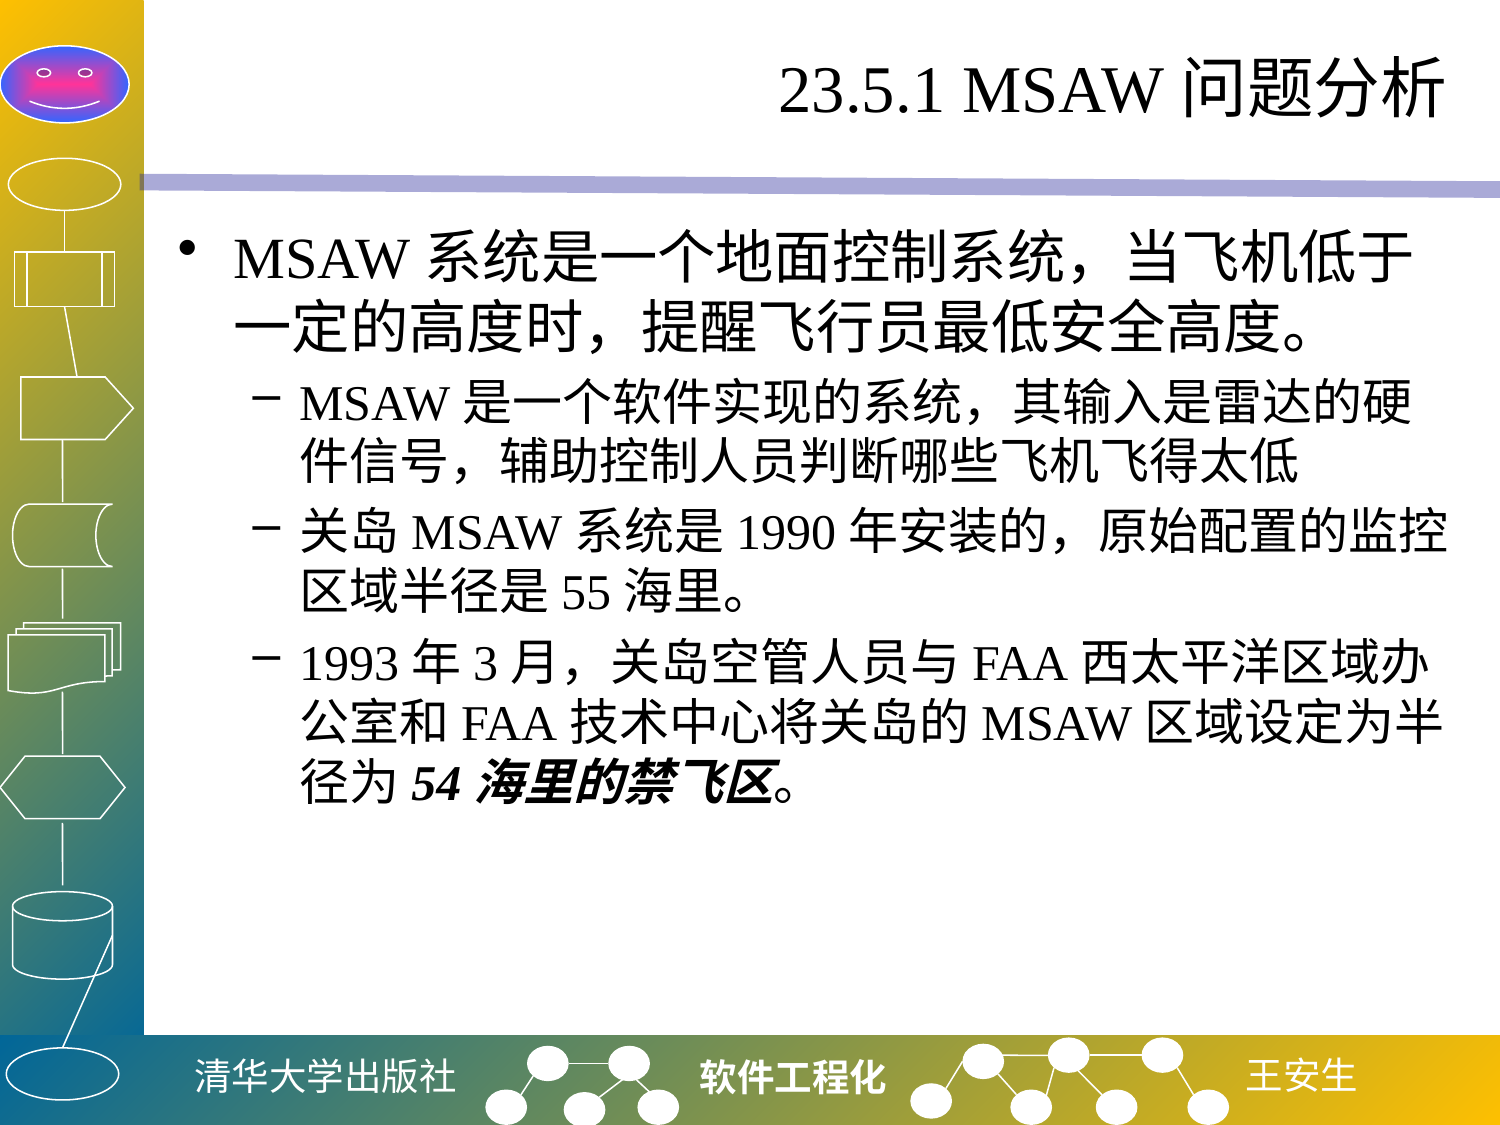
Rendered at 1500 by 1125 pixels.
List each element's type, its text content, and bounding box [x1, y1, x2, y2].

list MSAW系统是一个地面控制系统，当飞机低于一定的高度时，提醒飞行员最低安全高度。 MSAW是一个软件实现的系统，其输入是雷达的硬件信号，辅助控制人员判断哪些飞机飞得太低 关岛MSAW系统是1990年安装的，原始配置的监控区域半径是55海里。 1993年3月，关岛空管人员与FAA西太平洋区域办公室和FAA技术中心将关岛的MSAW区域设定为半径为54海里的禁飞区。 [162, 212, 1476, 1017]
title 23.5.1 MSAW问题分析 [187, 24, 1463, 147]
